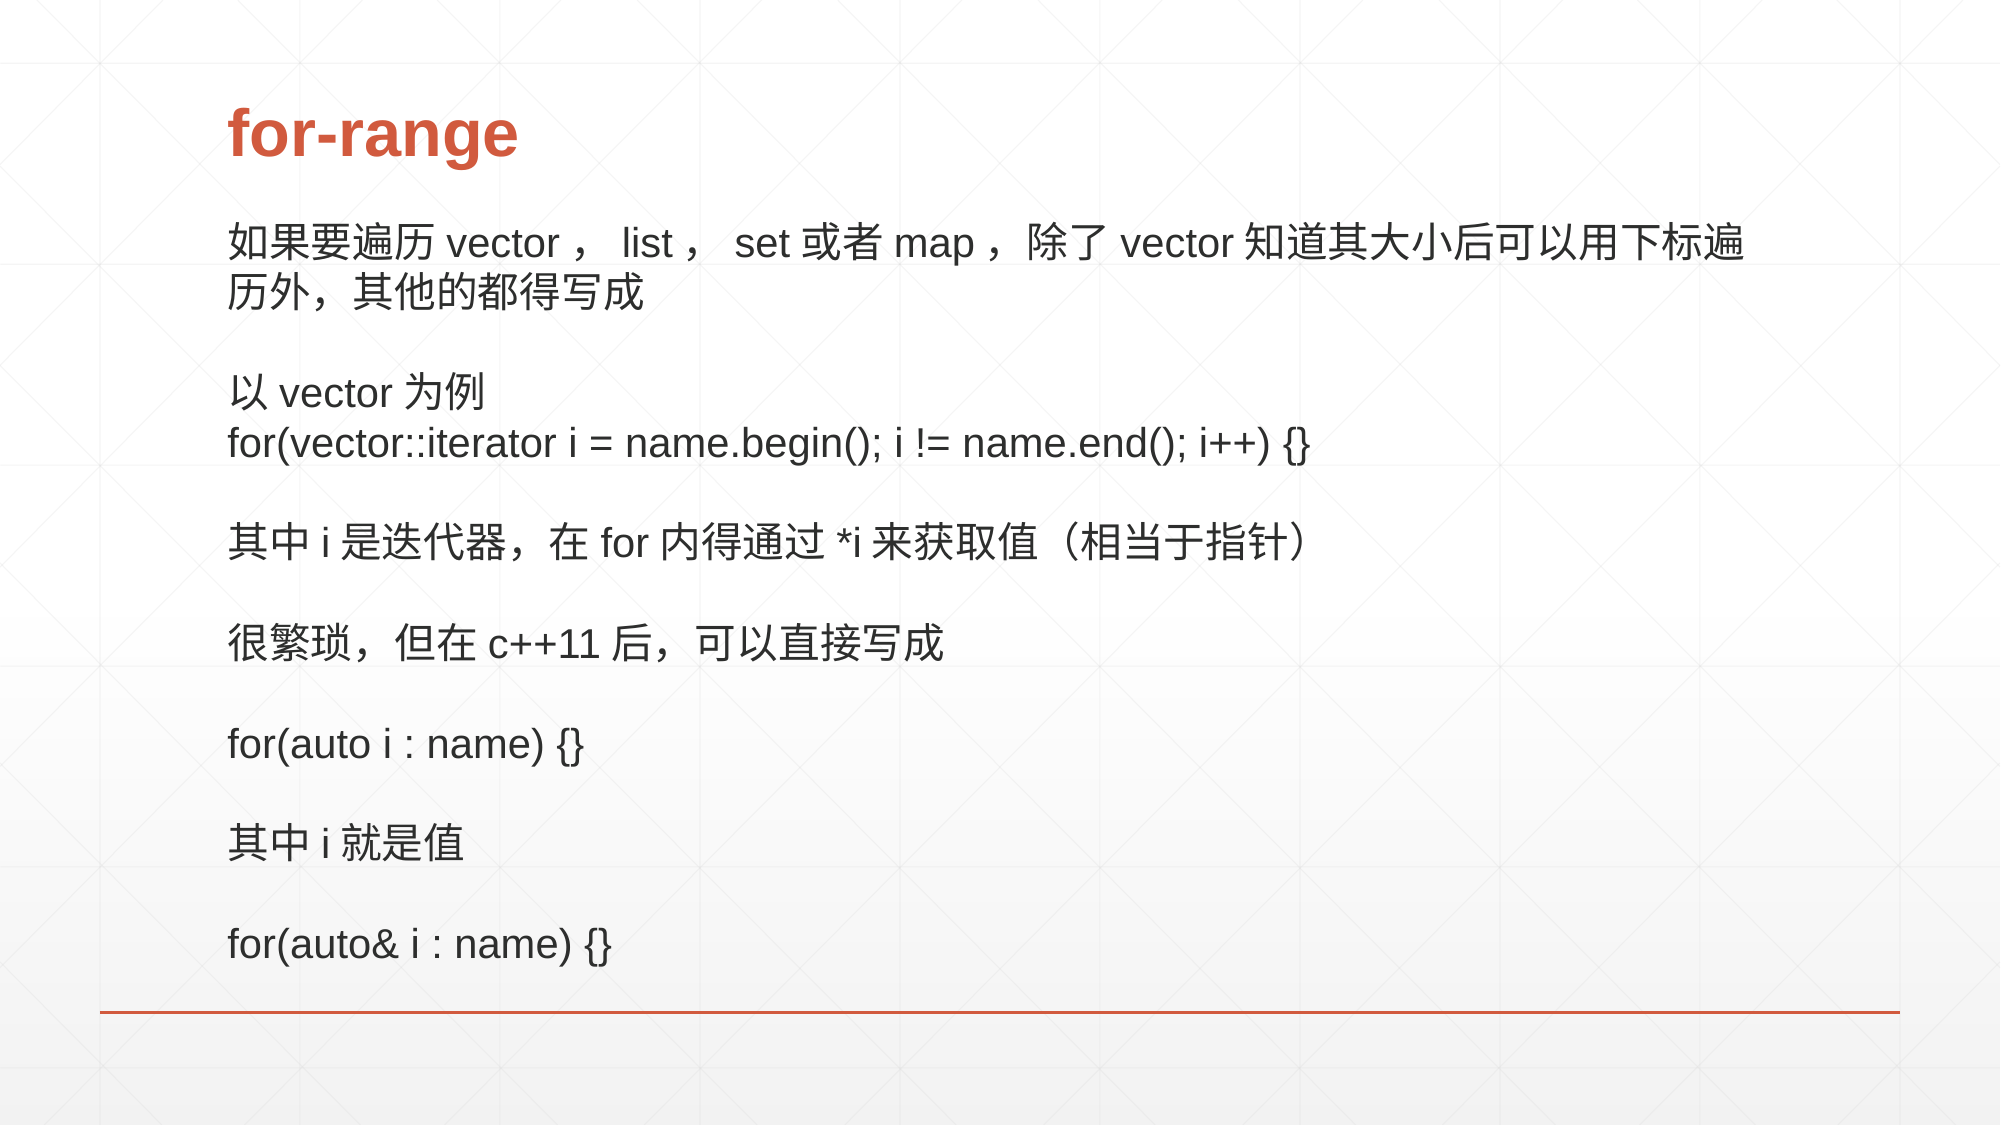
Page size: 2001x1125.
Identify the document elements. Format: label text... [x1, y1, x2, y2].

list 如果要遍历vector，list，set或者map，除了vector知道其大小后可以用下标遍历外，其他的都得写成 以vector为例 for(vector::iterator i = name.begin(); i != name.end(); i++) {} 其中i是迭代器，在for内得通过*i来获取值（相当于指针） 很繁琐，但在c++11后，可以直接写成 for(auto i : name) {} 其中i就是值 for(auto& i : name) {} [212, 208, 1788, 1030]
title for-range [212, 82, 1788, 179]
